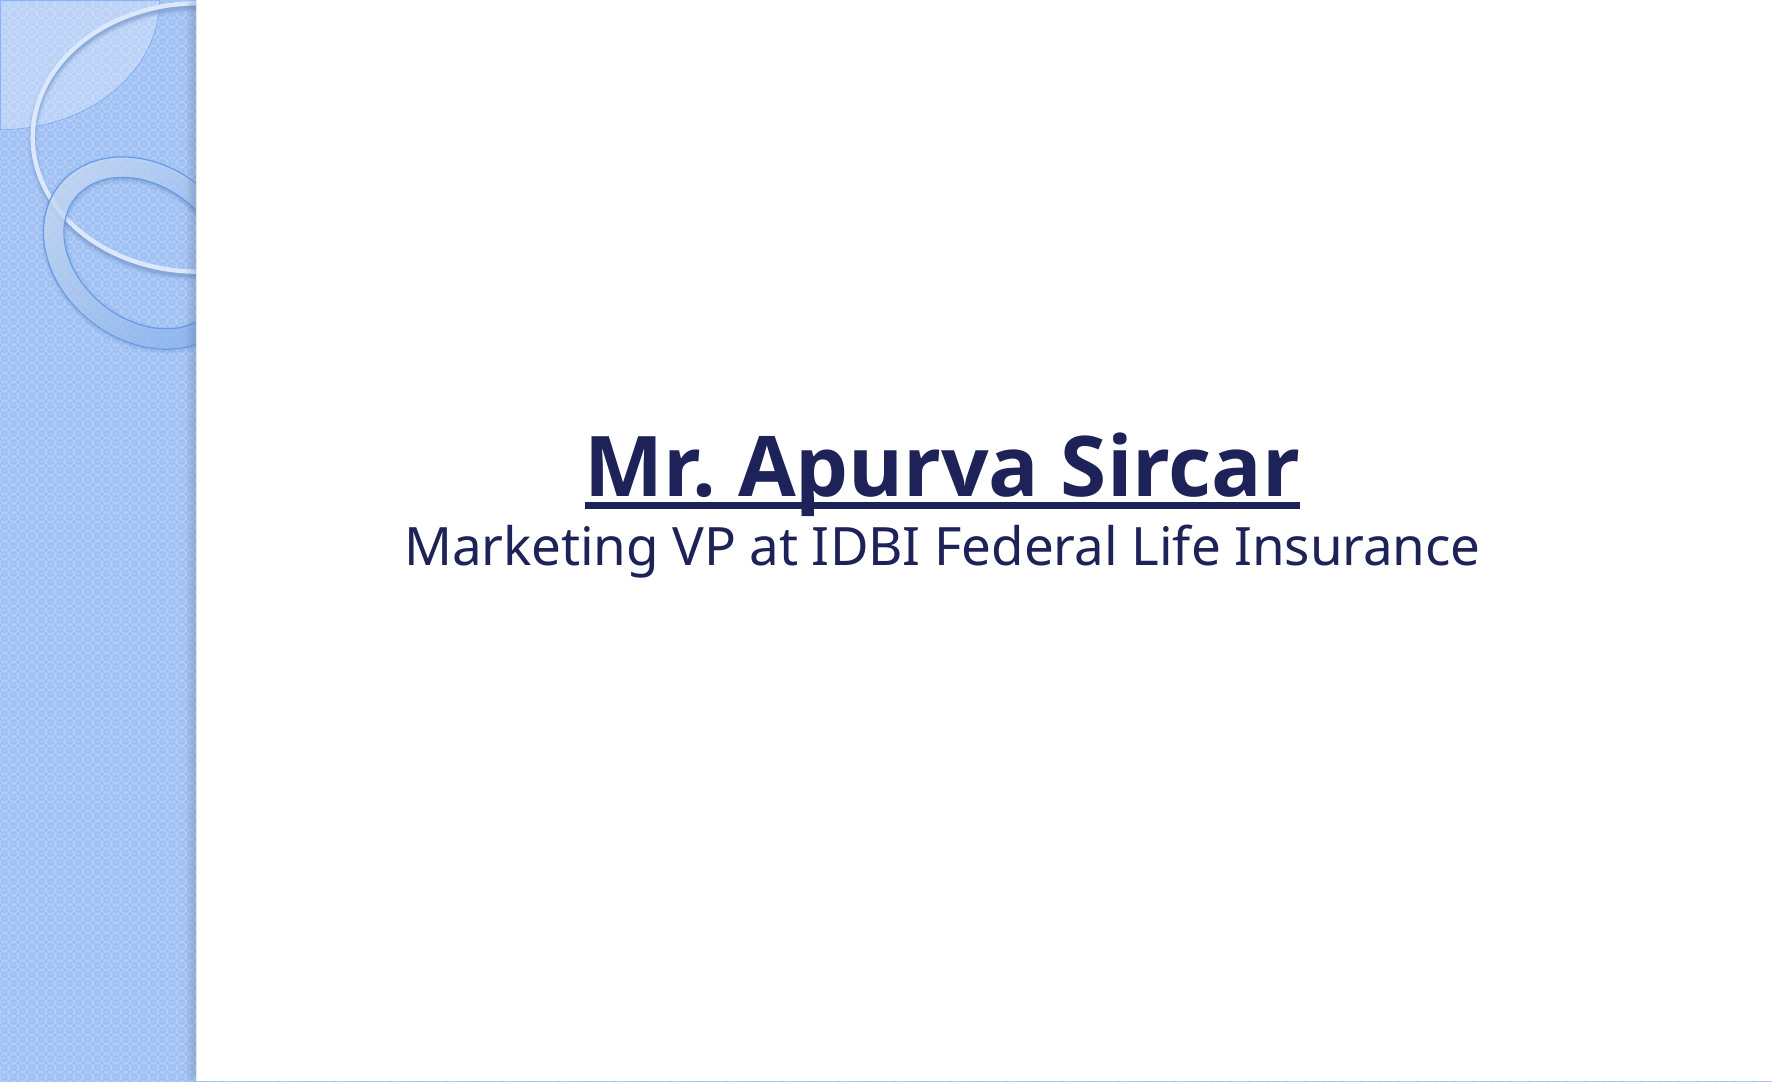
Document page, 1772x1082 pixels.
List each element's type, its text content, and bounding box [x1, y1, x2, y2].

title Mr. Apurva Sircar Marketing VP at IDBI Federal Life Insurance [216, 404, 1670, 585]
